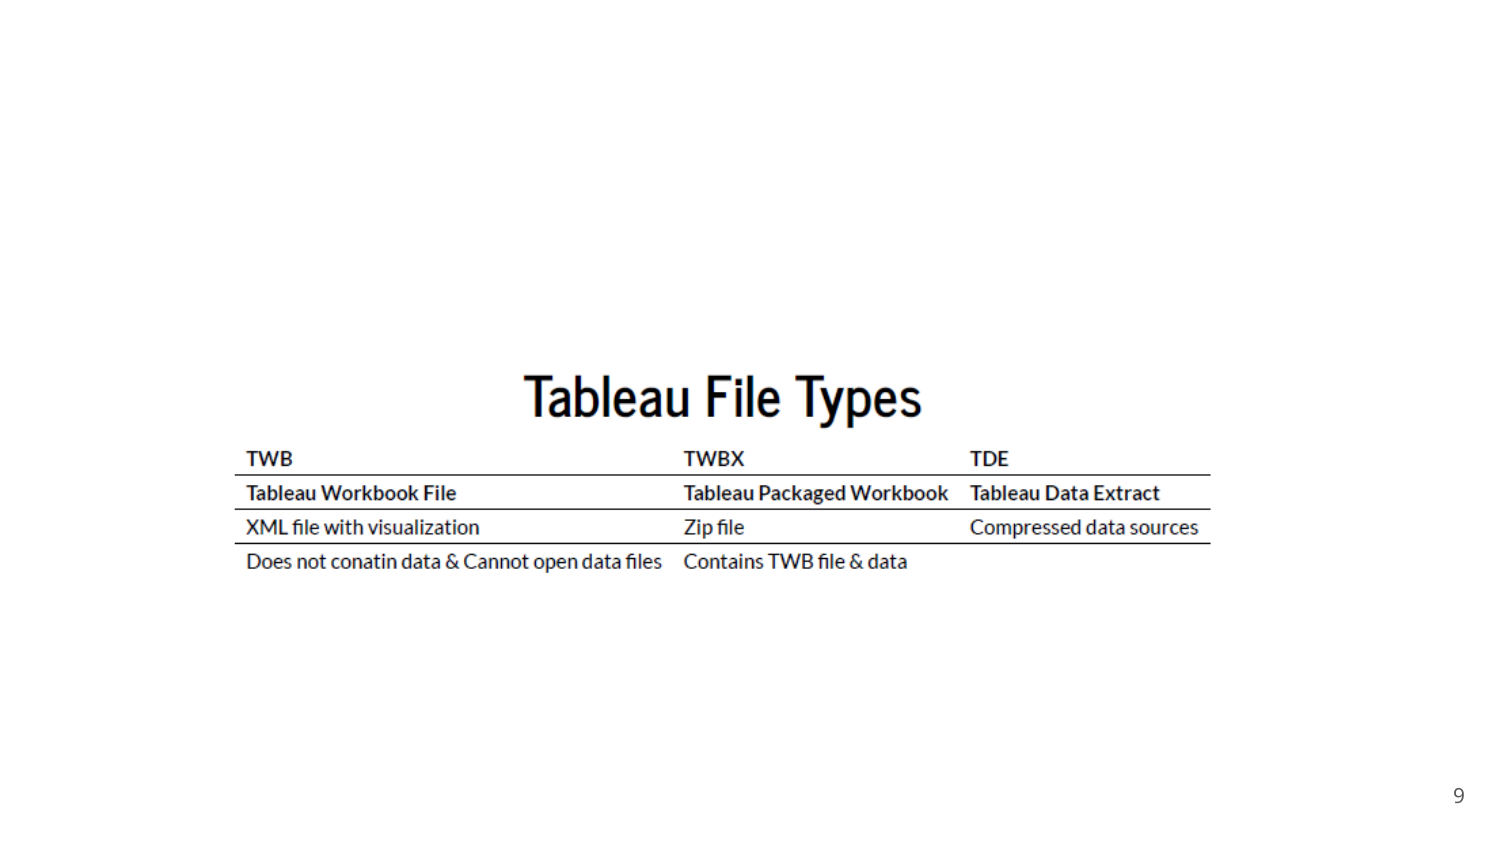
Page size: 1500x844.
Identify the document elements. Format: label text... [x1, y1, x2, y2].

picture [216, 354, 1279, 609]
slide_number 9 [1389, 764, 1480, 830]
